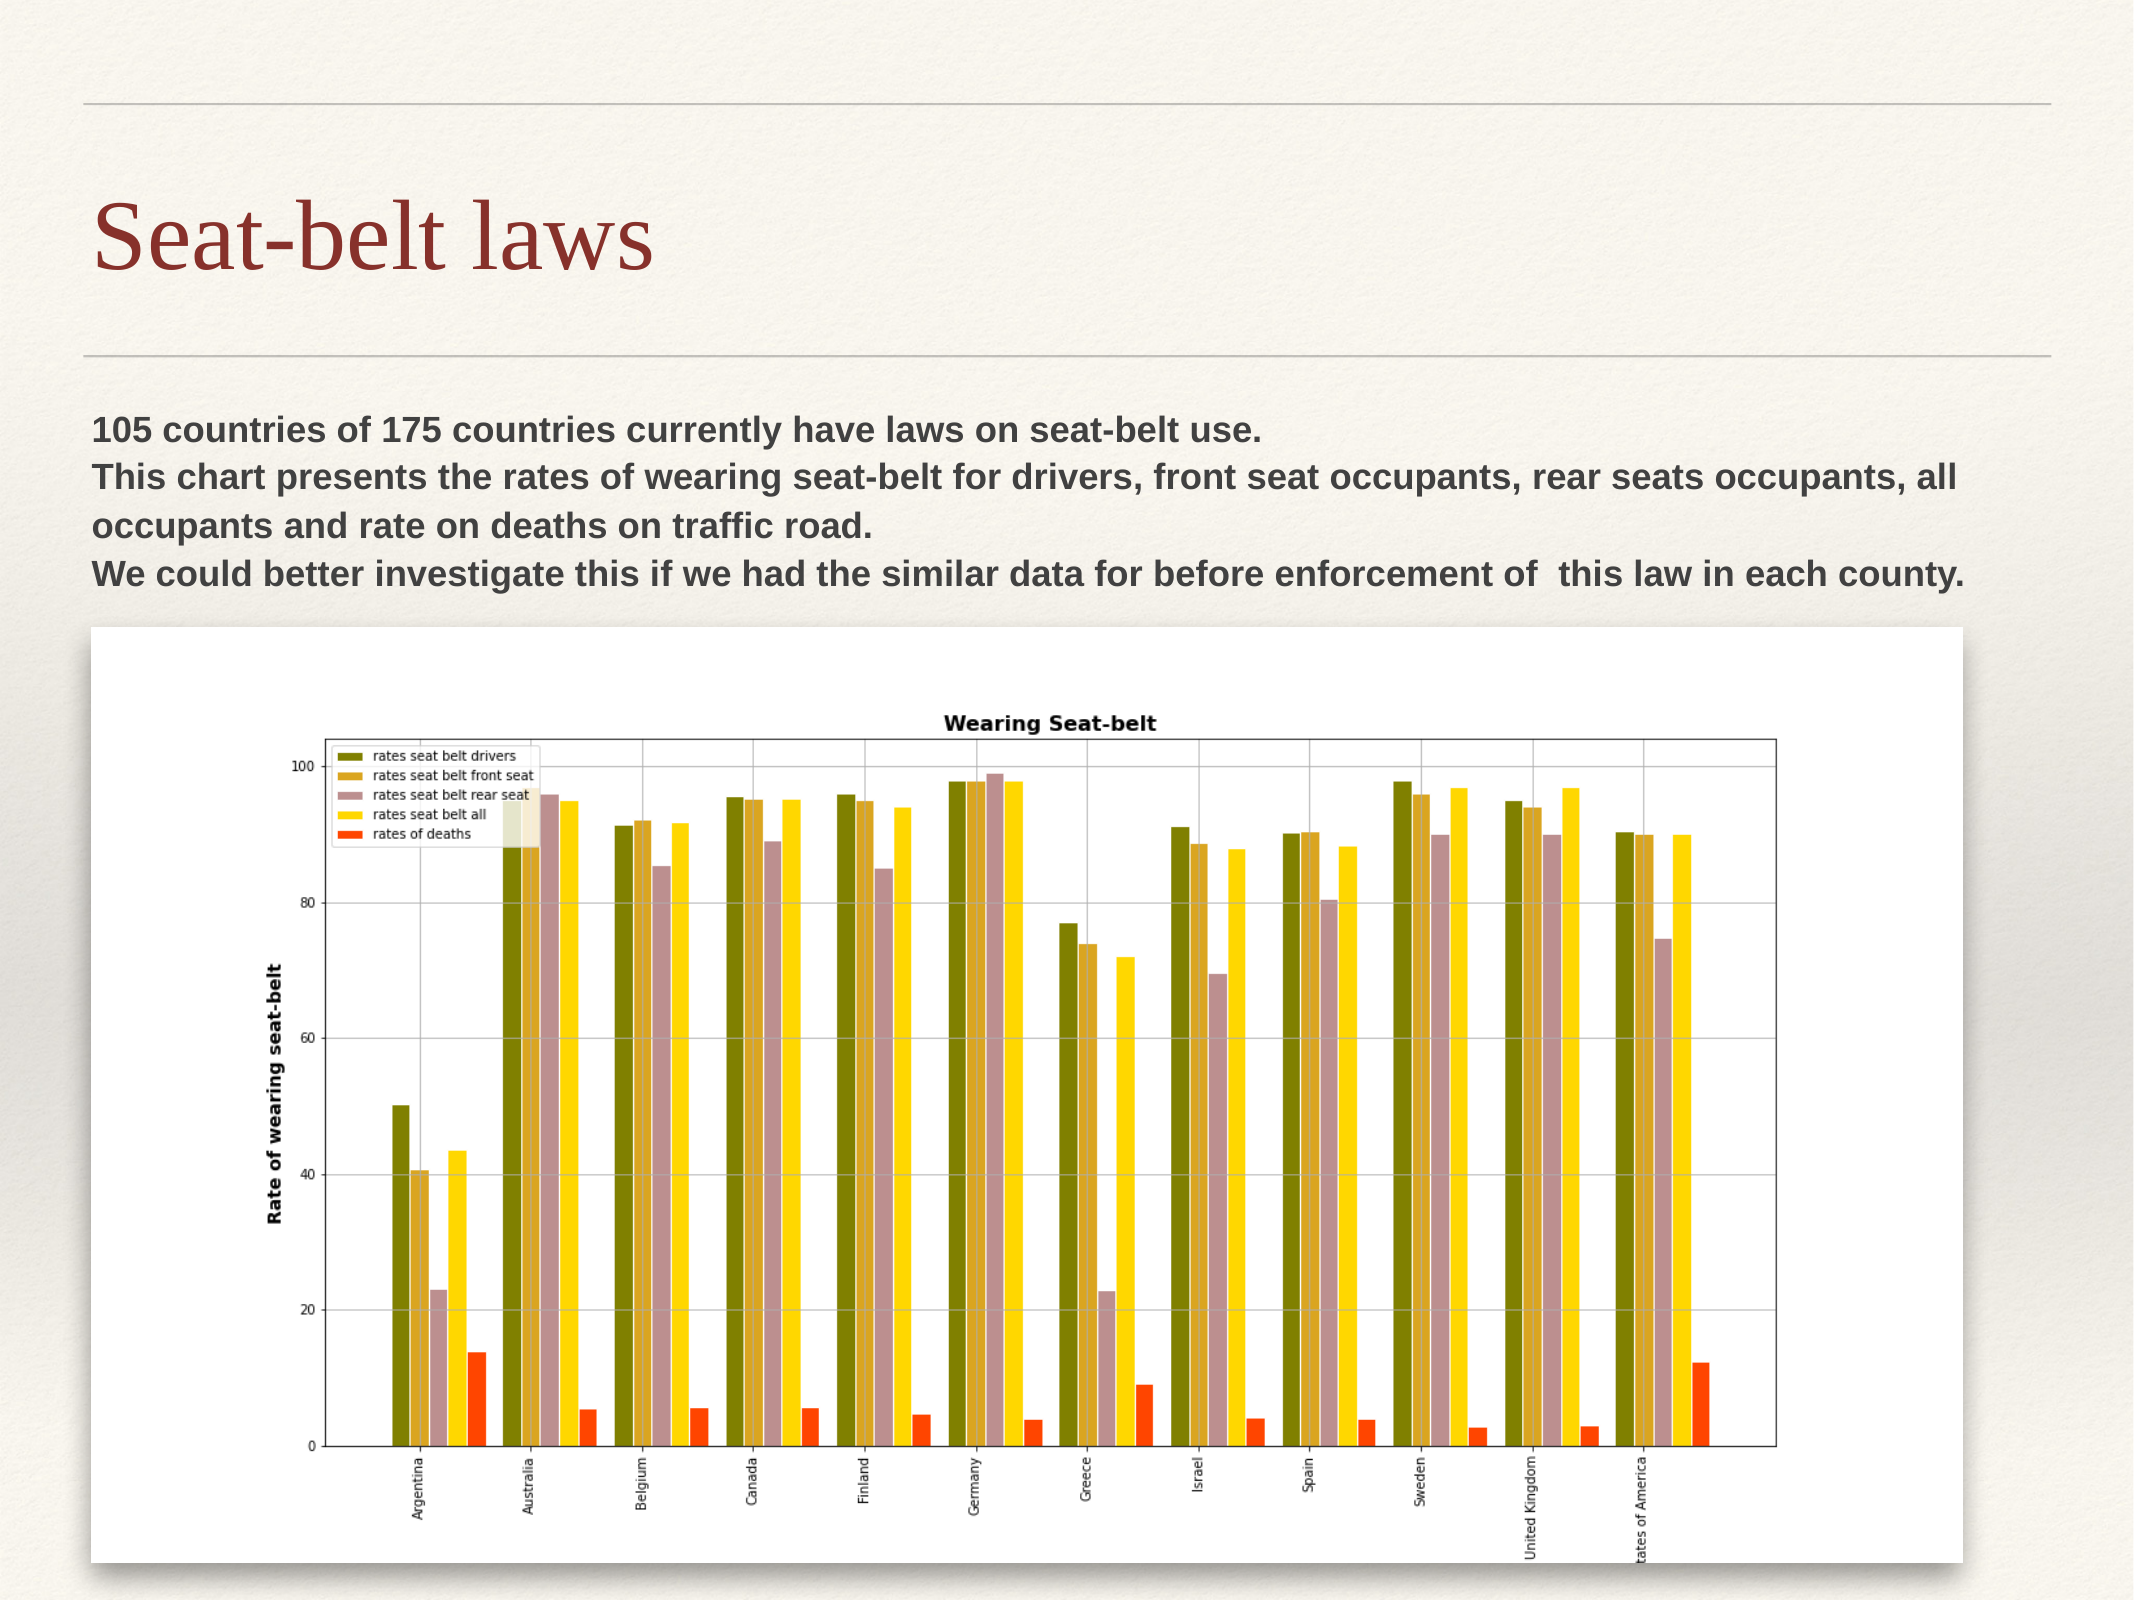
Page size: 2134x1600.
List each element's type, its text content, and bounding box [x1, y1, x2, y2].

picture [0, 0, 2134, 1600]
text_box Seat-belt laws [83, 129, 2050, 330]
list 105 countries of 175 countries currently have laws on seat-belt use. This chart presents the rates of wearing seat-belt for drivers, front seat occupants, rear seats occupants, all occupants and rate on deaths on traffic road. We could better investigate this if we had the similar data for before enforcement of this law in each county. [82, 396, 2035, 598]
